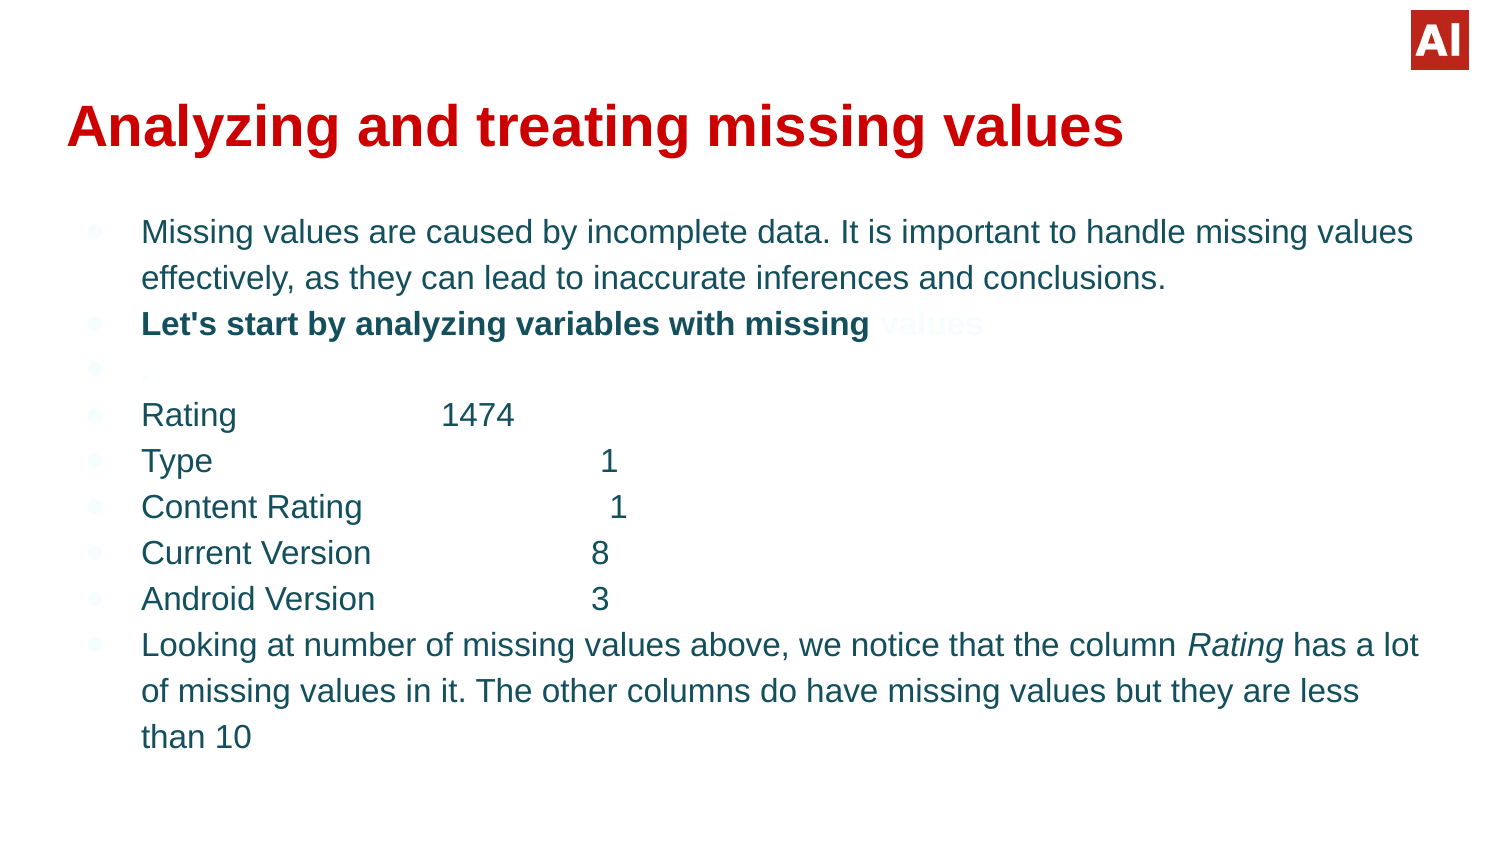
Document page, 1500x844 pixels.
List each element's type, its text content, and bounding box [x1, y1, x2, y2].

list Missing values are caused by incomplete data. It is important to handle missing values effectively, as they can lead to inaccurate inferences and conclusions. Let's start by analyzing variables with missing values . Rating 1474 Type 1 Content Rating 1 Current Version 8 Android Version 3 Looking at number of missing values above, we notice that the column Rating has a lot of missing values in it. The other columns do have missing values but they are less than 10 [51, 189, 1449, 750]
picture [1411, 10, 1469, 70]
title Analyzing and treating missing values [51, 72, 1449, 167]
